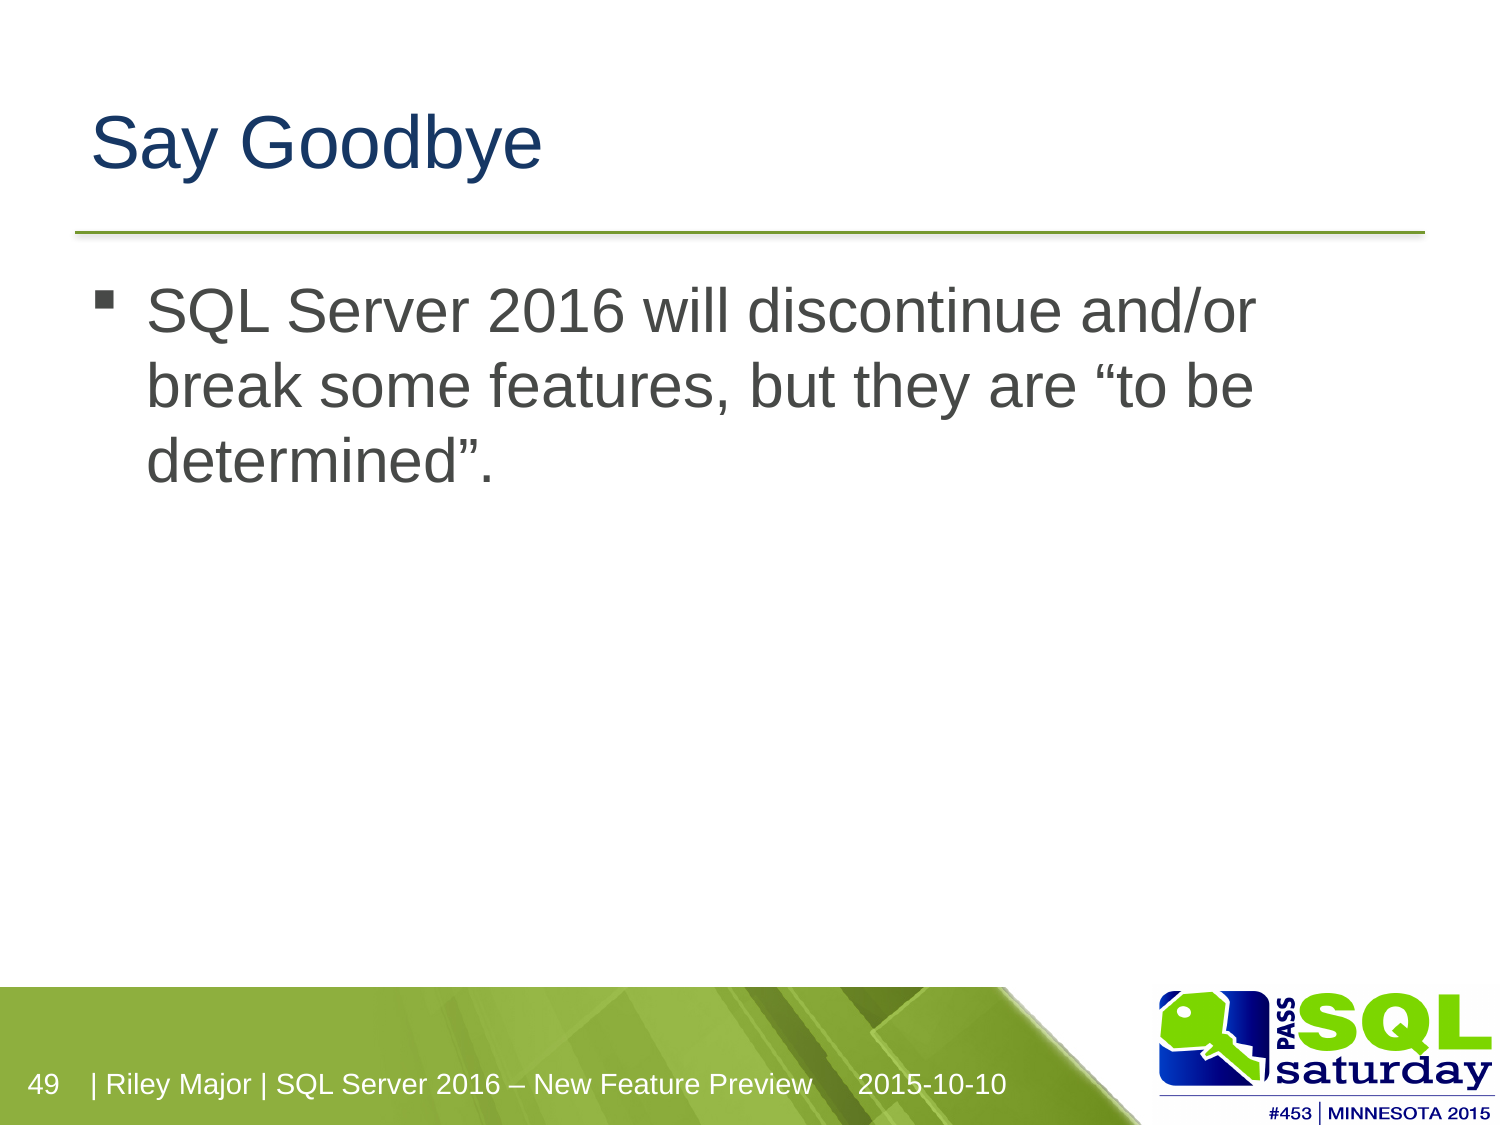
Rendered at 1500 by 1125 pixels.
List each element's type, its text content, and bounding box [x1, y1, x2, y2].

picture [0, 984, 1500, 1125]
title Say Goodbye [75, 45, 1425, 233]
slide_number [843, 1053, 1025, 1112]
slide_number 49 [2, 1053, 75, 1112]
list SQL Server 2016 will discontinue and/or break some features, but they are “to be determined”. [75, 262, 1425, 968]
footer | Riley Major | SQL Server 2016 – New Feature Preview [75, 1053, 843, 1112]
